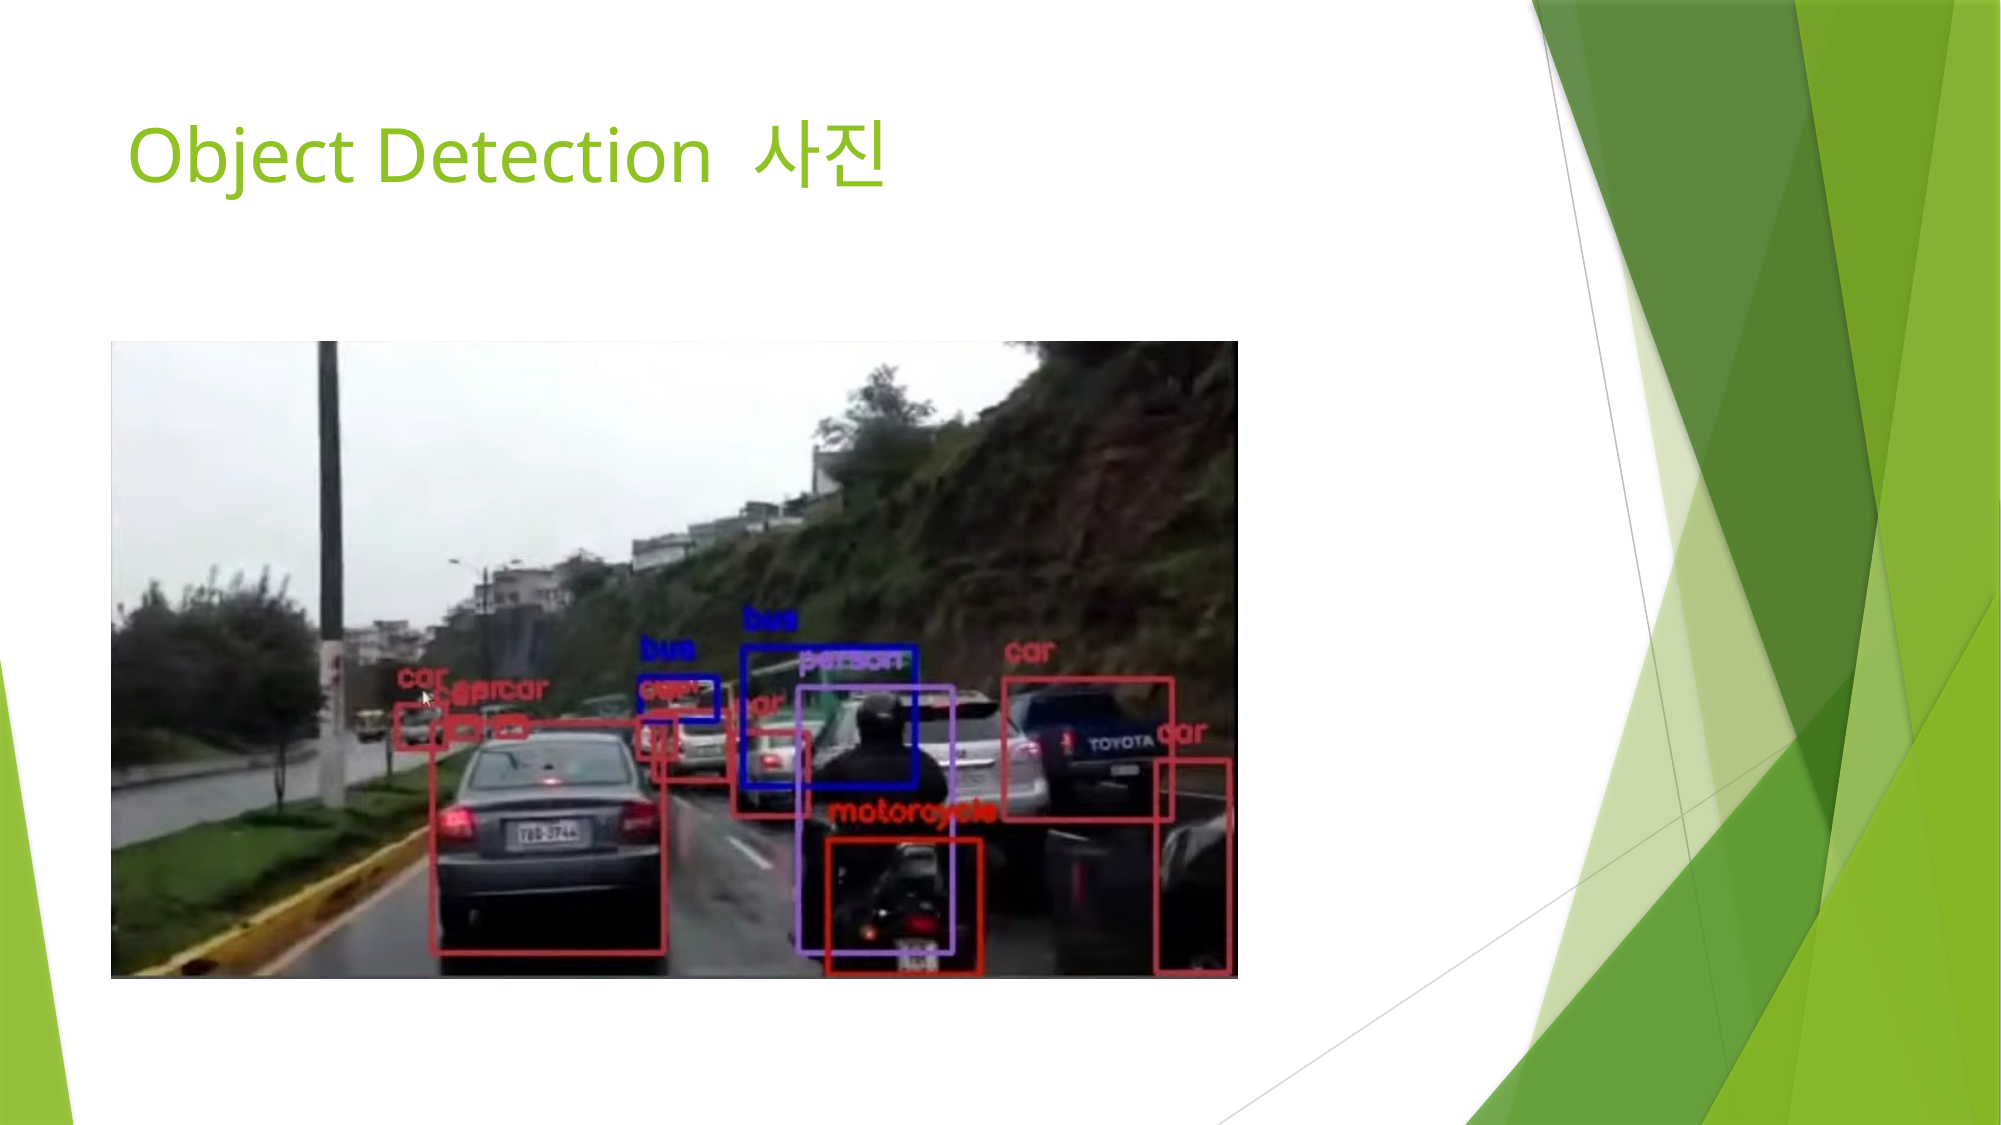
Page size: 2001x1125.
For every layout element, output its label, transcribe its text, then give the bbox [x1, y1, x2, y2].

title Object Detection 사진 [111, 99, 1522, 317]
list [110, 341, 1239, 980]
